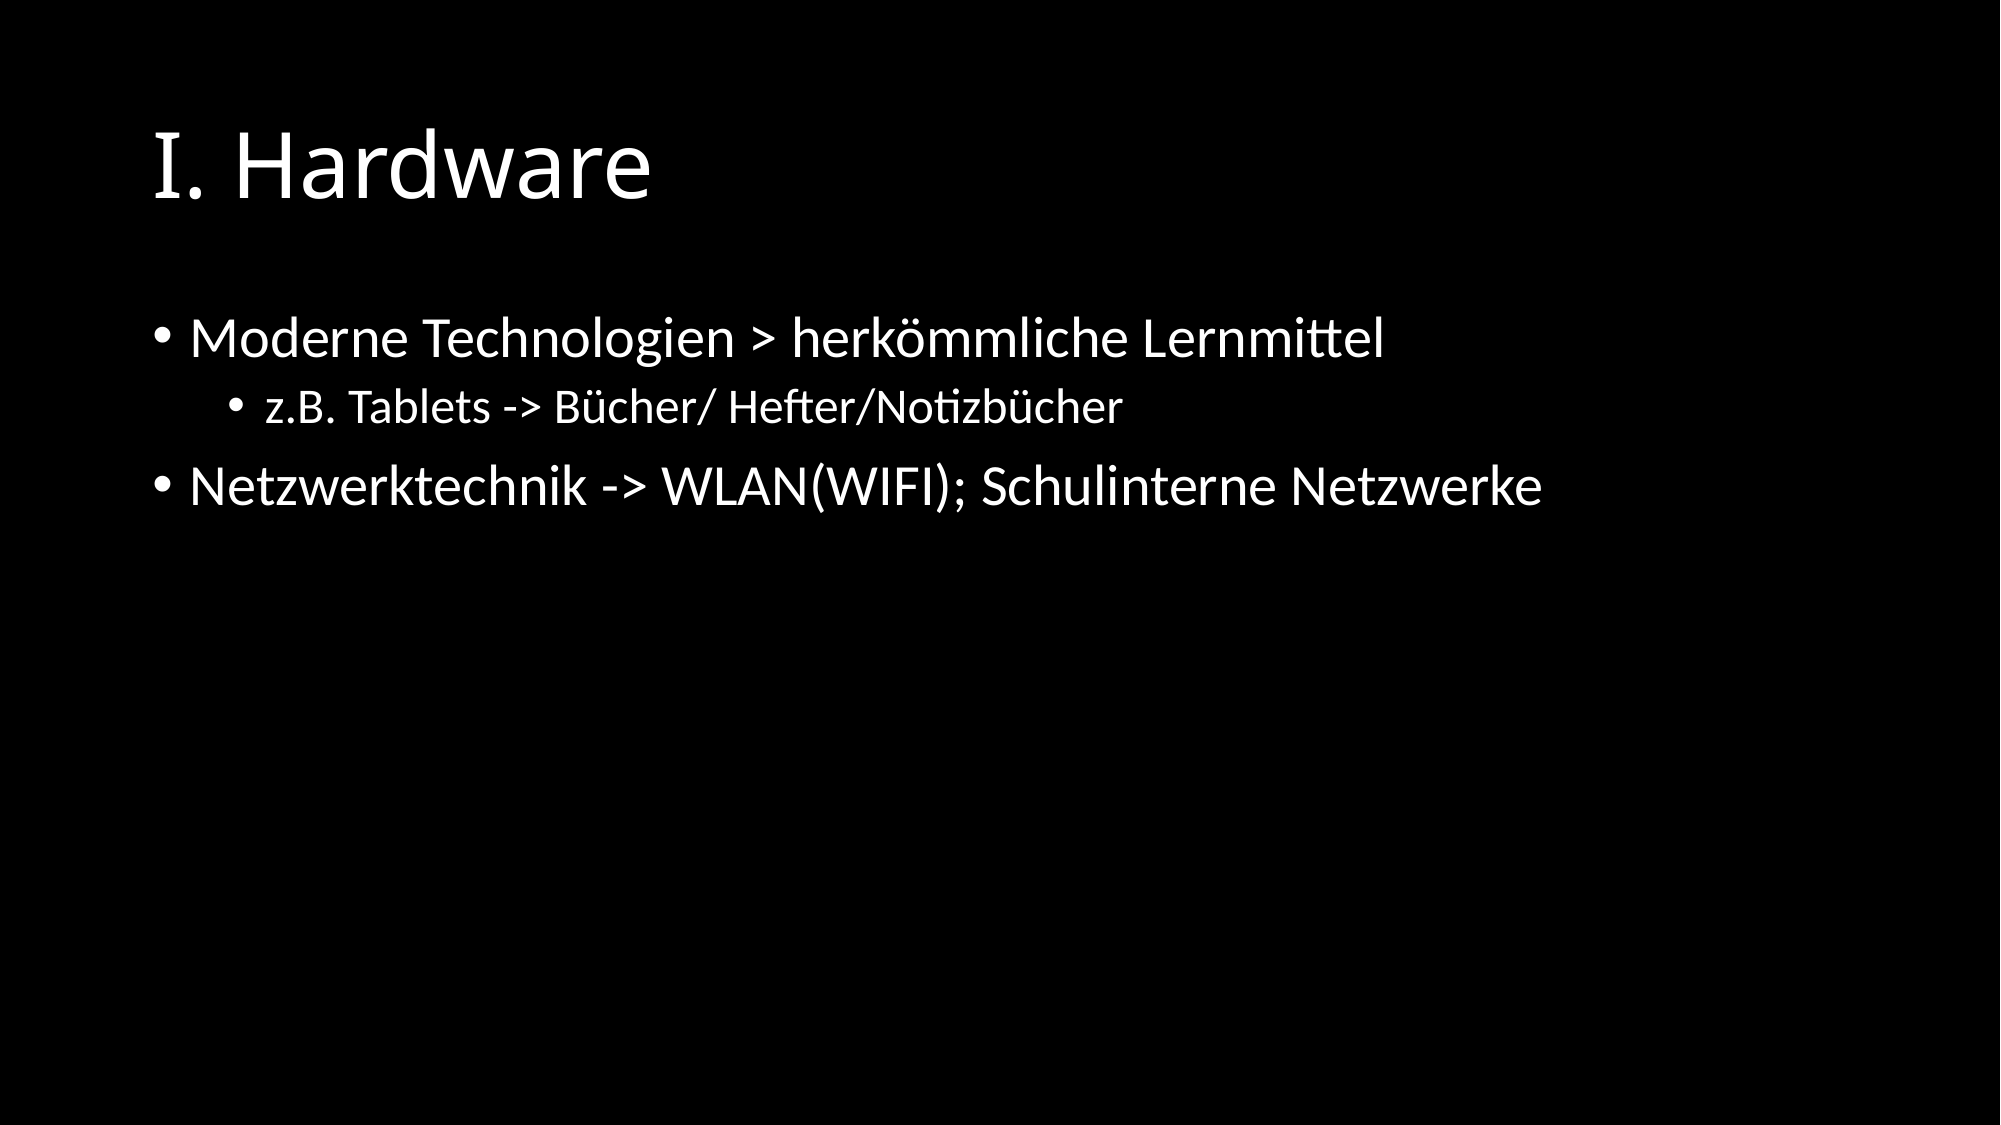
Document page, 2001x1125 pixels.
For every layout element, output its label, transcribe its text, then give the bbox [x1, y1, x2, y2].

list Moderne Technologien > herkömmliche Lernmittel z.B. Tablets -> Bücher/ Hefter/Notizbücher Netzwerktechnik -> WLAN(WIFI); Schulinterne Netzwerke [137, 299, 1863, 1014]
title I. Hardware [137, 59, 1863, 278]
